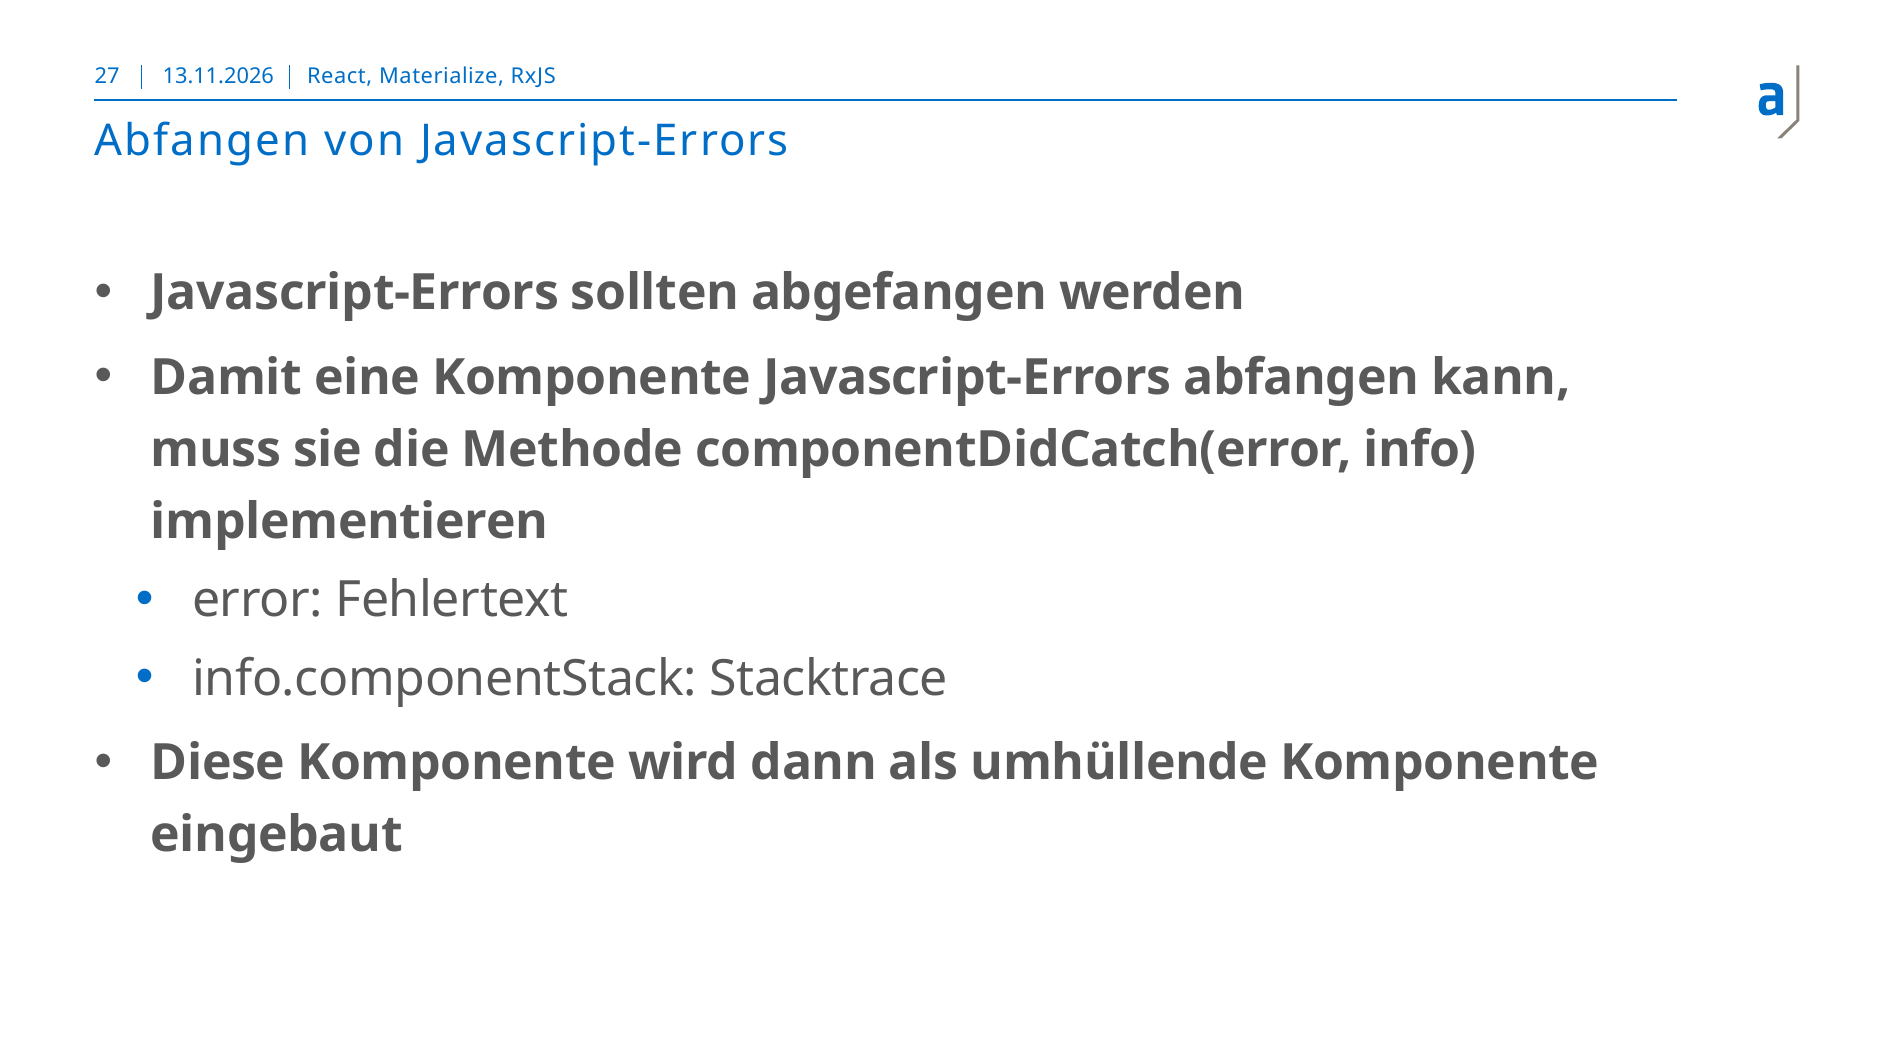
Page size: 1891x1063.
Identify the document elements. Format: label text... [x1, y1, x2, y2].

list Javascript-Errors sollten abgefangen werden Damit eine Komponente Javascript-Errors abfangen kann, muss sie die Methode componentDidCatch(error, info) implementieren error: Fehlertext info.componentStack: Stacktrace Diese Komponente wird dann als umhüllende Komponente eingebaut [94, 247, 1678, 1016]
footer React, Materialize, RxJS [307, 59, 1678, 95]
title Abfangen von Javascript-Errors [94, 106, 1678, 220]
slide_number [150, 59, 287, 95]
slide_number 27 [94, 59, 142, 95]
